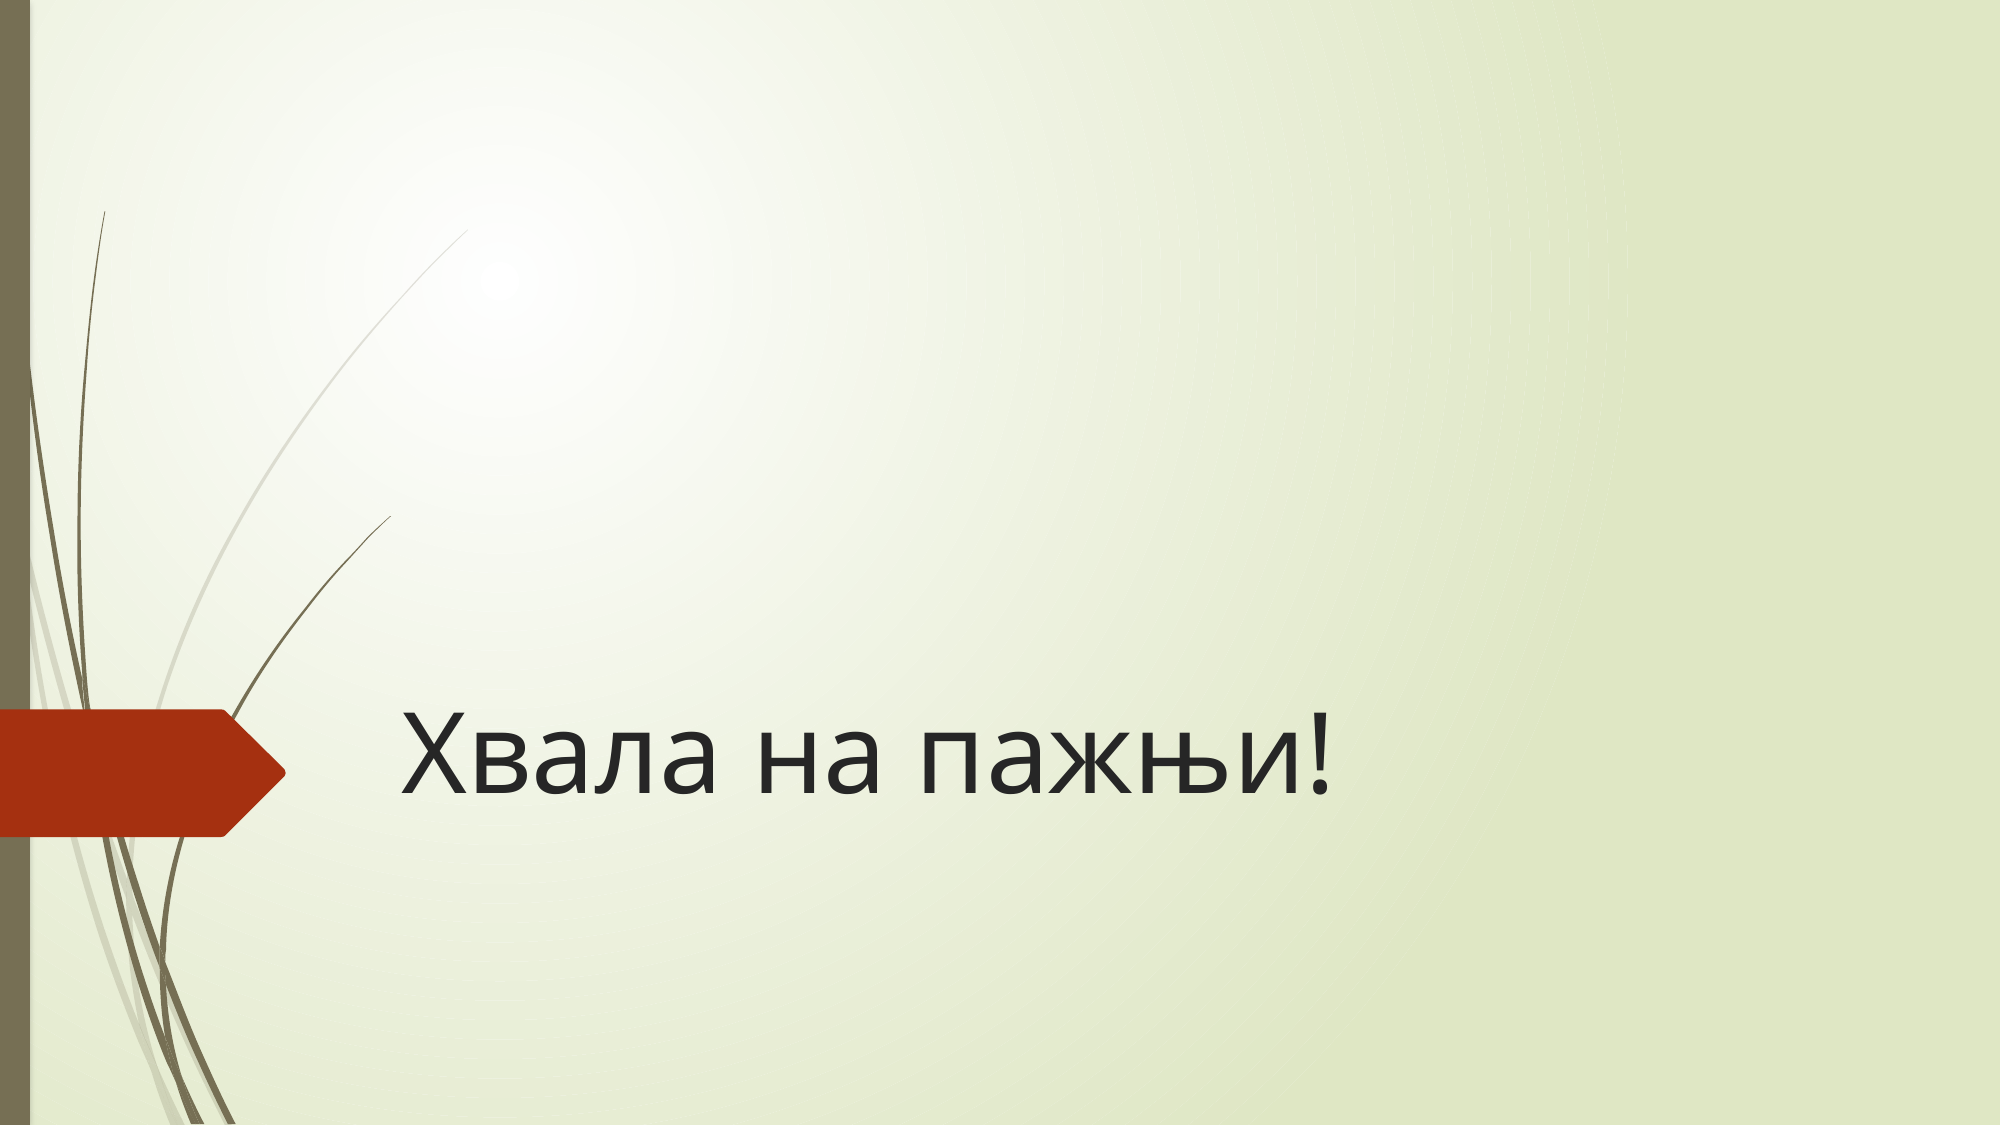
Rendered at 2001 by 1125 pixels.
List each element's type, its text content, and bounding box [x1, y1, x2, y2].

title Хвала на пажњи! [386, 452, 1849, 824]
